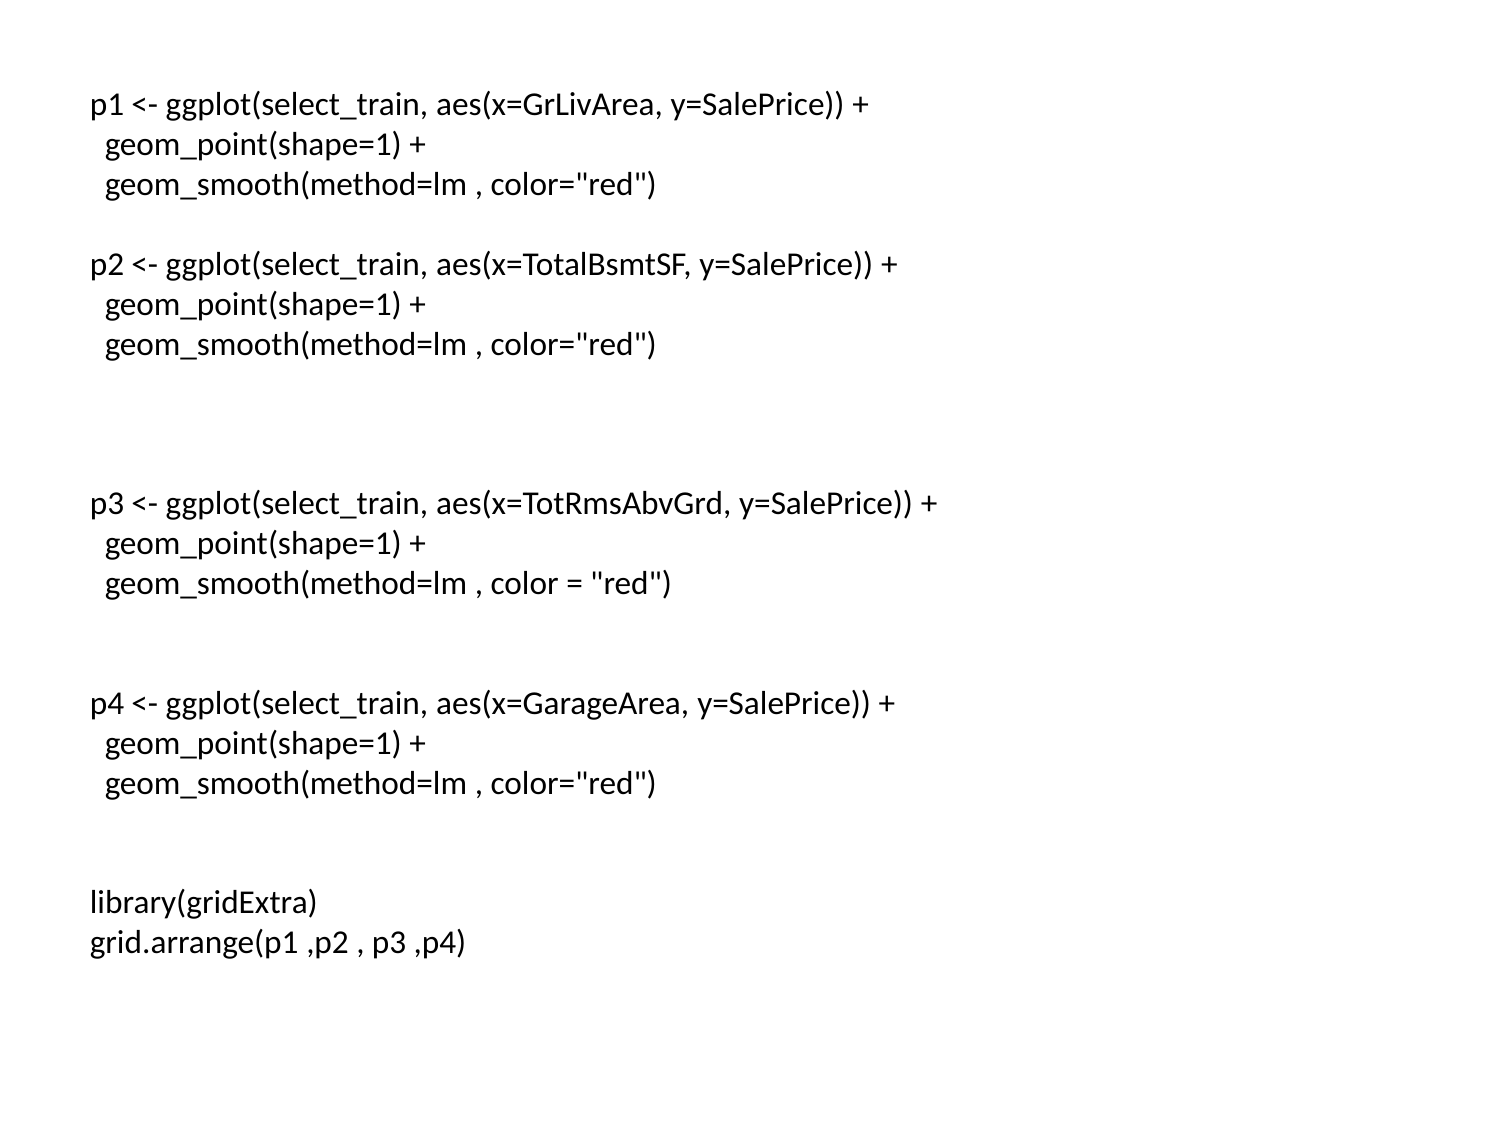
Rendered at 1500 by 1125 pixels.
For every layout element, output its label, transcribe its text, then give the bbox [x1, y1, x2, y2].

text_box p1 <- ggplot(select_train, aes(x=GrLivArea, y=SalePrice)) + geom_point(shape=1) + geom_smooth(method=lm , color="red") p2 <- ggplot(select_train, aes(x=TotalBsmtSF, y=SalePrice)) + geom_point(shape=1) + geom_smooth(method=lm , color="red") p3 <- ggplot(select_train, aes(x=TotRmsAbvGrd, y=SalePrice)) + geom_point(shape=1) + geom_smooth(method=lm , color = "red") p4 <- ggplot(select_train, aes(x=GarageArea, y=SalePrice)) + geom_point(shape=1) + geom_smooth(method=lm , color="red") library(gridExtra) grid.arrange(p1 ,p2 , p3 ,p4) [75, 74, 1450, 1013]
